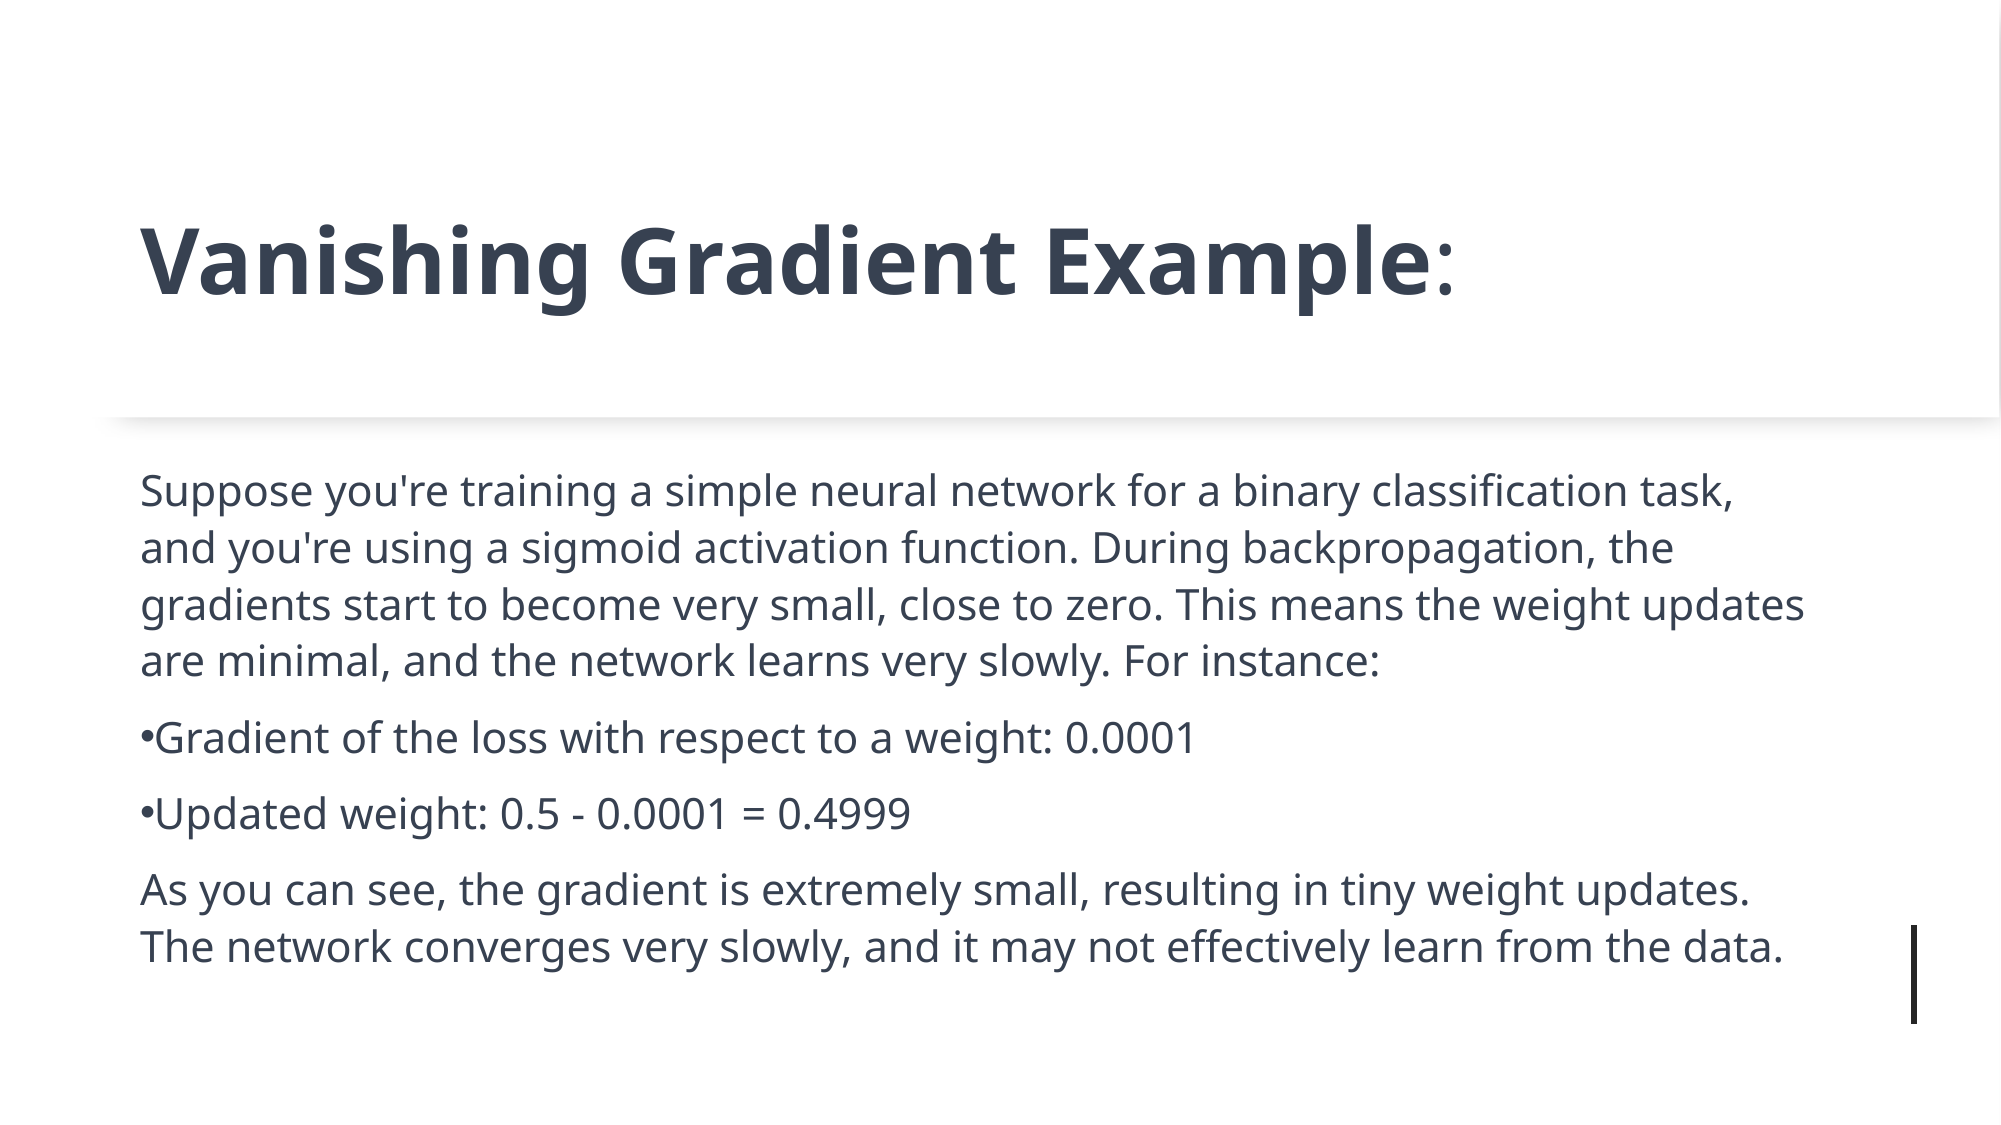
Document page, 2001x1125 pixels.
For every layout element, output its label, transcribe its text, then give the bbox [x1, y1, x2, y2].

title Vanishing Gradient Example: [124, 140, 1828, 376]
list Suppose you're training a simple neural network for a binary classification task, and you're using a sigmoid activation function. During backpropagation, the gradients start to become very small, close to zero. This means the weight updates are minimal, and the network learns very slowly. For instance: Gradient of the loss with respect to a weight: 0.0001 Updated weight: 0.5 - 0.0001 = 0.4999 As you can see, the gradient is extremely small, resulting in tiny weight updates. The network converges very slowly, and it may not effectively learn from the data. [124, 451, 1828, 987]
